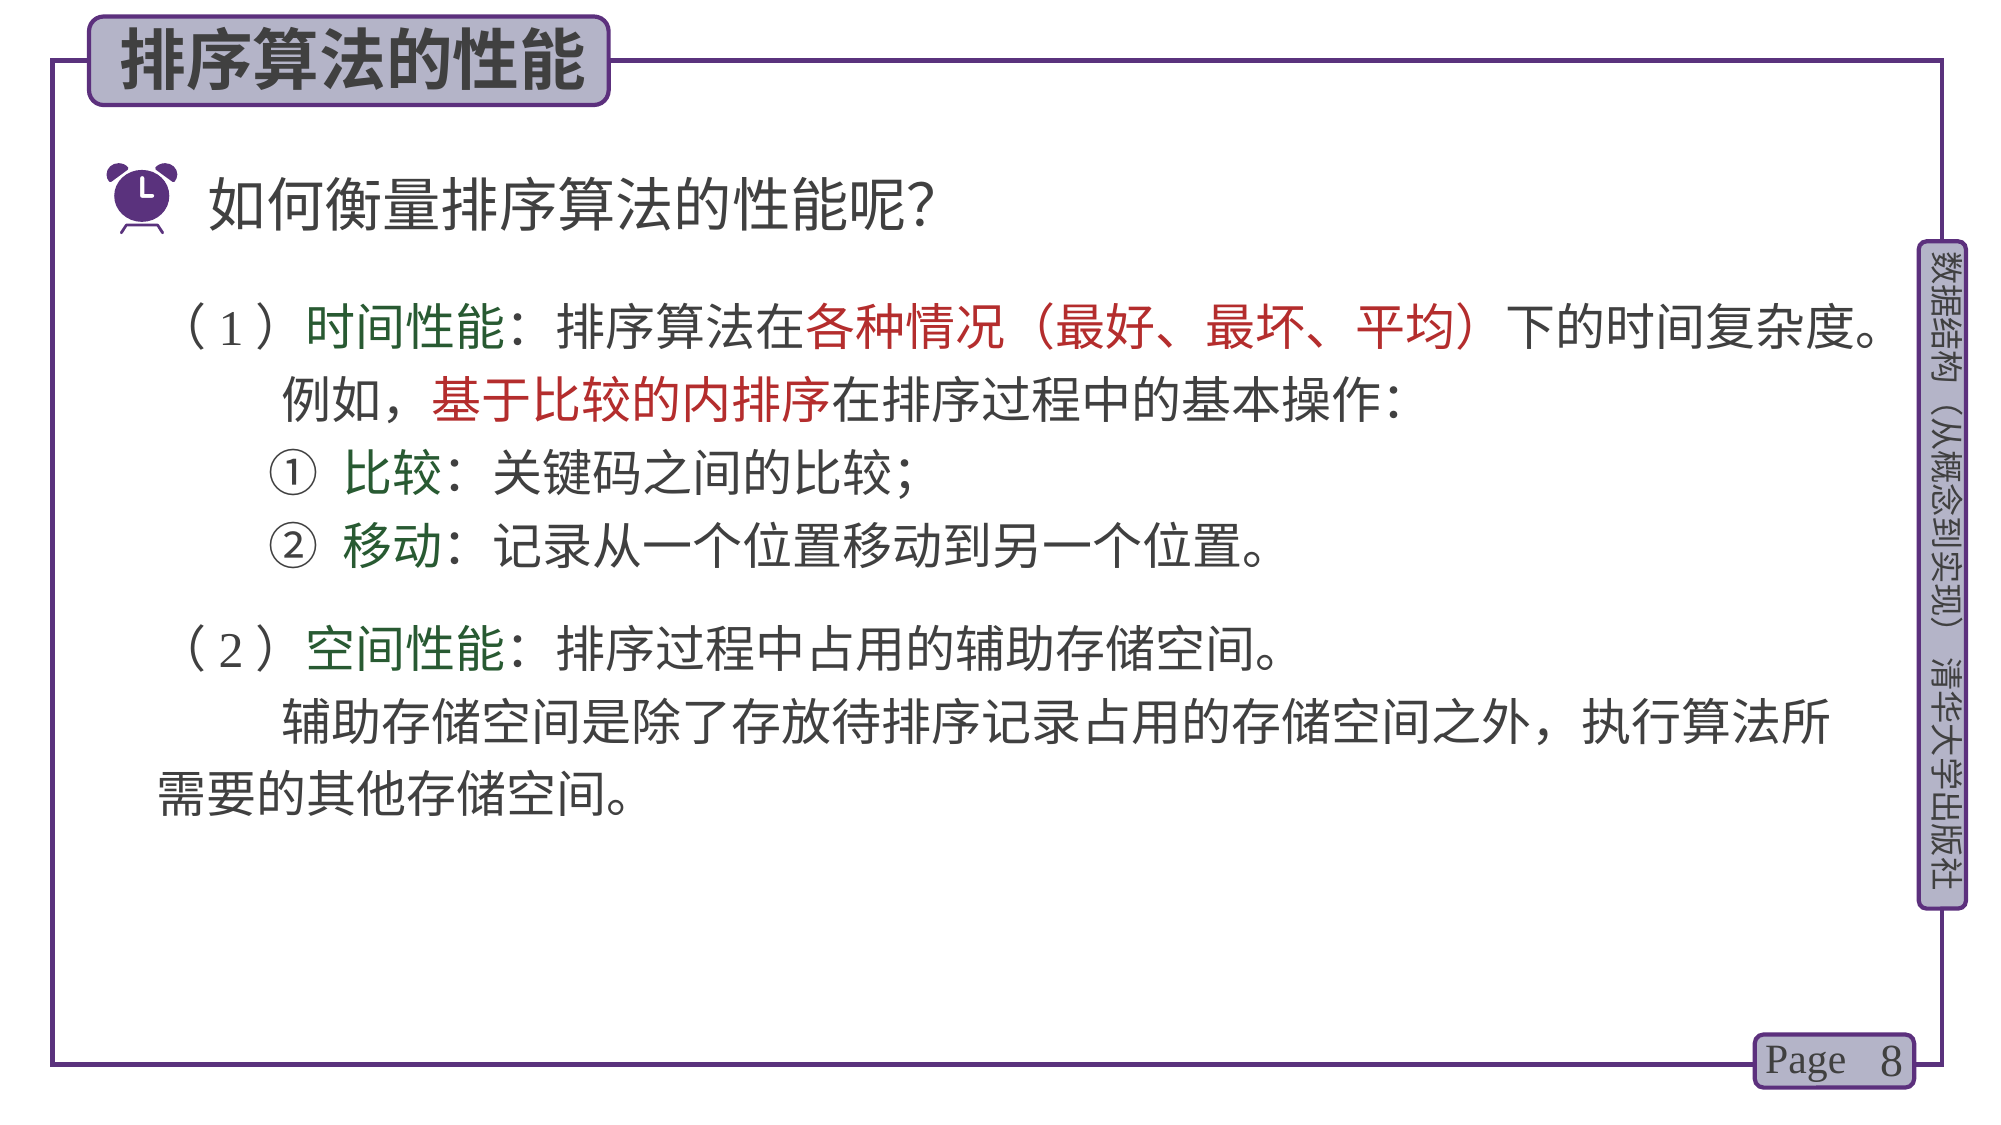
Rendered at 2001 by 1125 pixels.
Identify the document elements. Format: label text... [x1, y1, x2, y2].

text_box （2）空间性能：排序过程中占用的辅助存储空间。 辅助存储空间是除了存放待排序记录占用的存储空间之外，执行算法所需要的其他存储空间。 [141, 596, 1887, 831]
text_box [106, 146, 1043, 247]
text_box [87, 15, 600, 107]
text_box 排序算法的性能 [104, 10, 633, 105]
text_box （1）时间性能：排序算法在各种情况（最好、最坏、平均）下的时间复杂度。 例如，基于比较的内排序在排序过程中的基本操作： ① 比较：关键码之间的比较； ② 移动：记录从一个位置移动到另一个位置。 [141, 274, 1887, 582]
